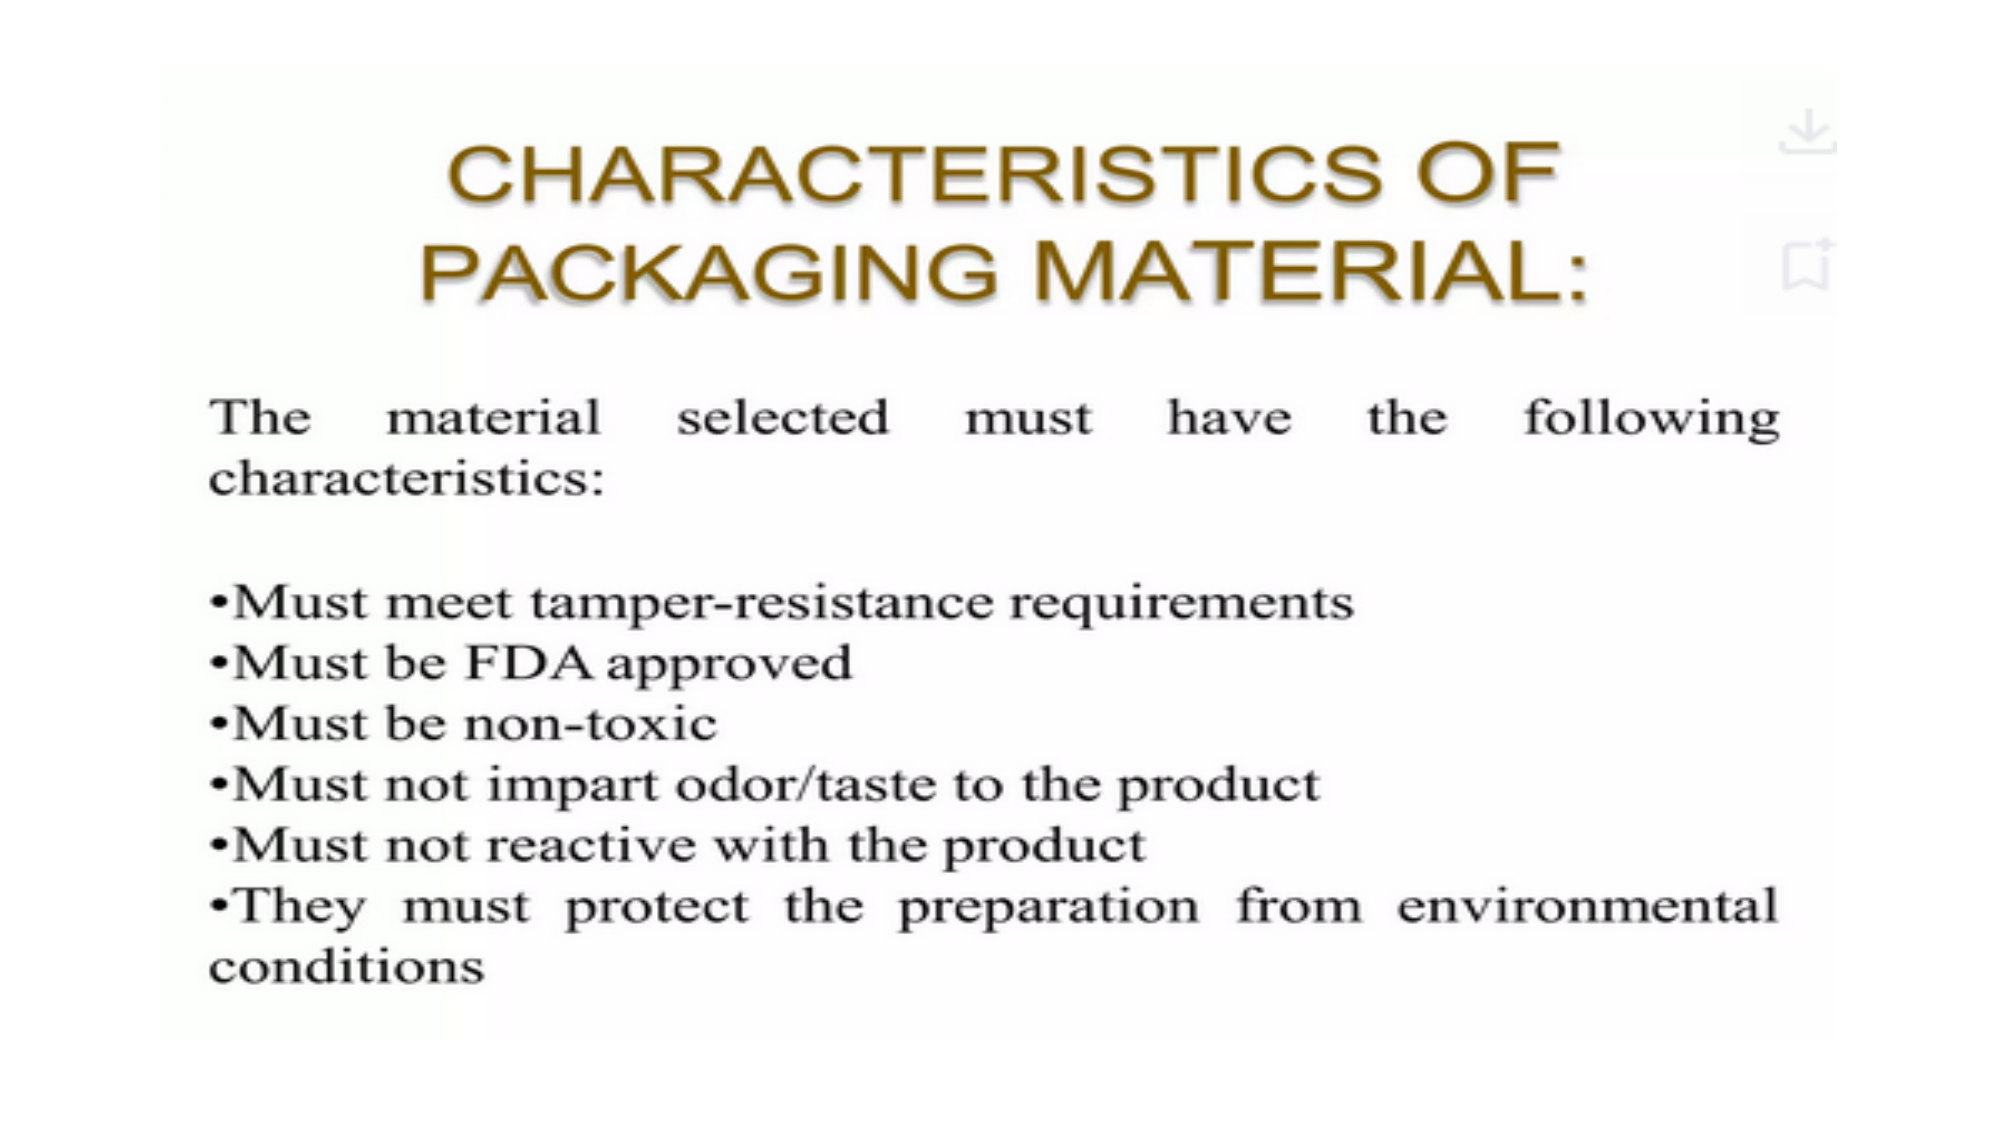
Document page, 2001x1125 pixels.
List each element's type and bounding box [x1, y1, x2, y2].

list [161, 71, 1837, 1041]
